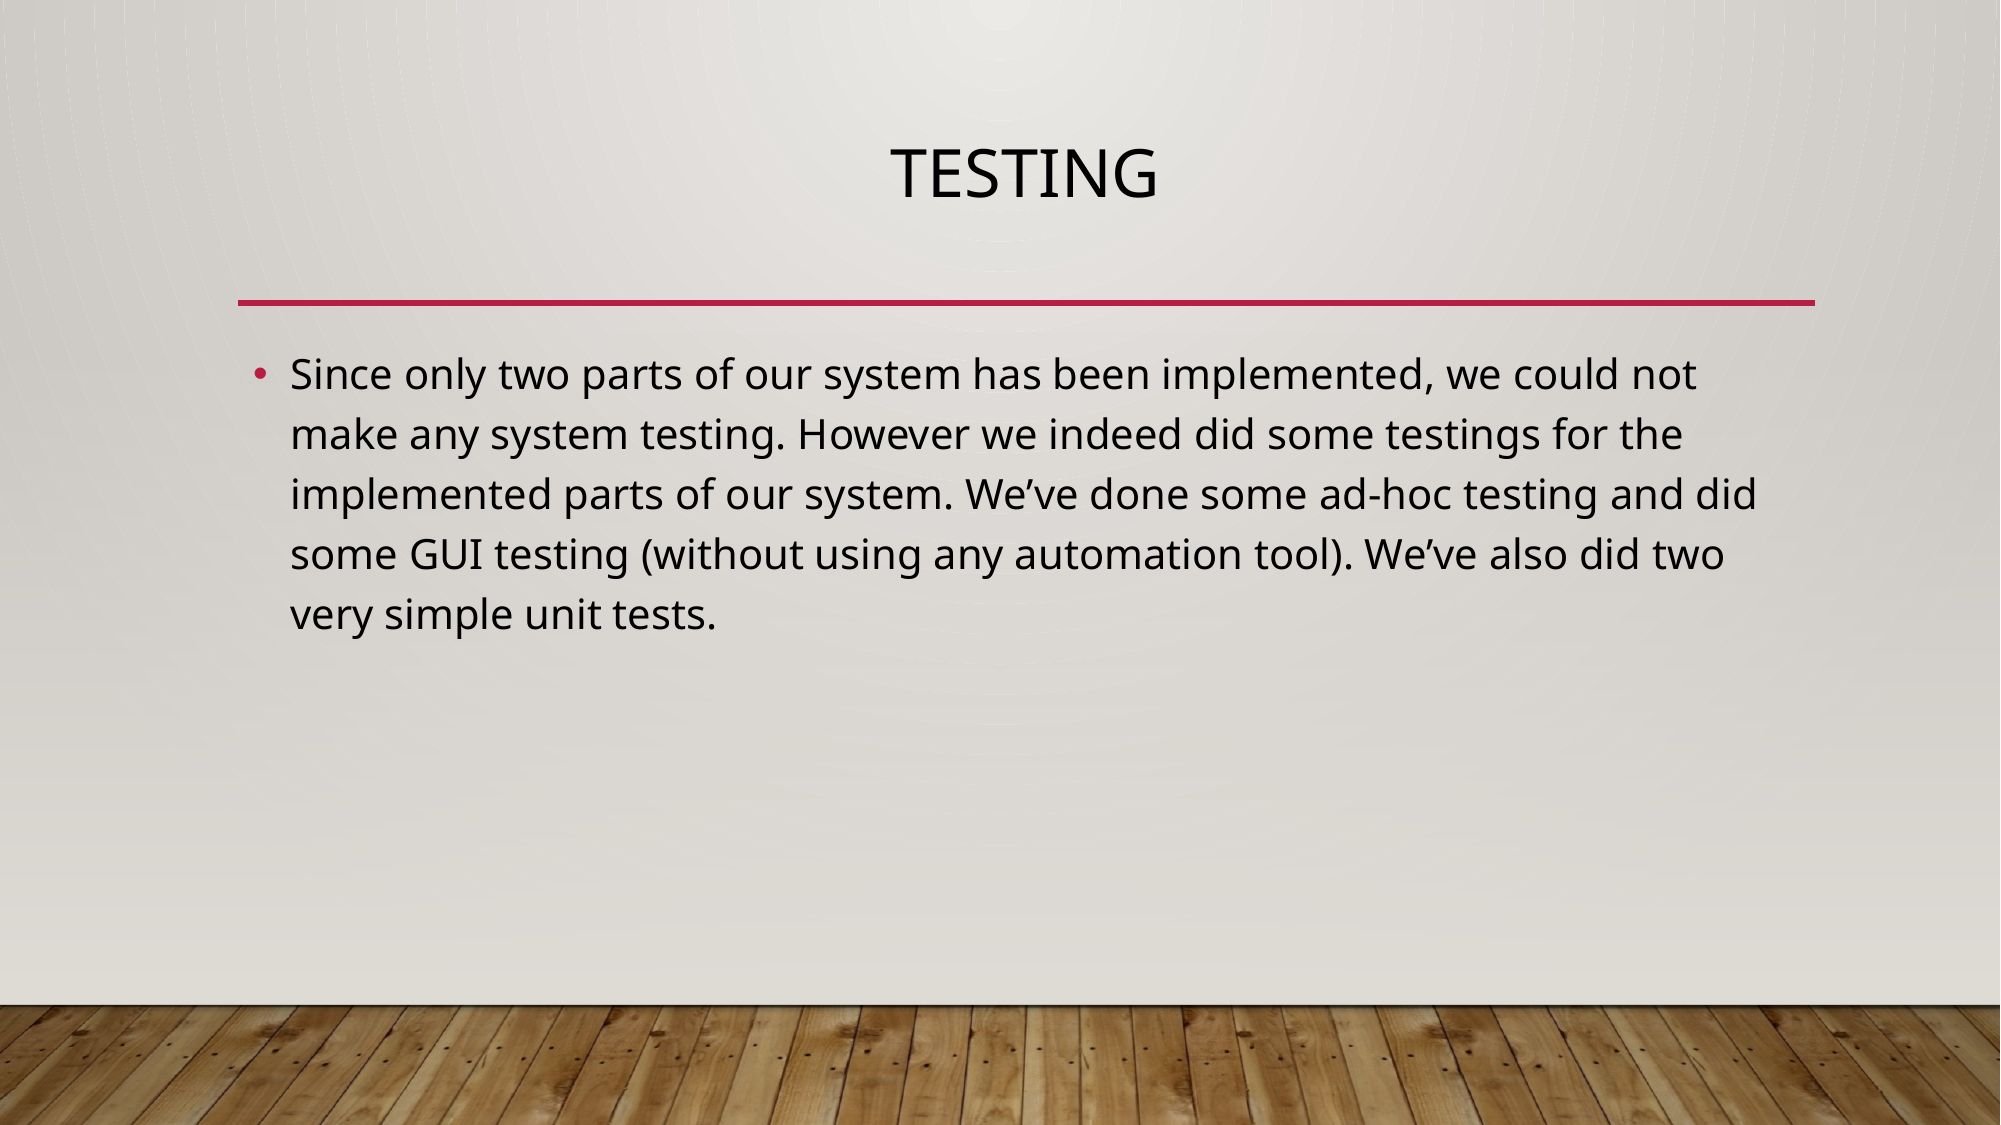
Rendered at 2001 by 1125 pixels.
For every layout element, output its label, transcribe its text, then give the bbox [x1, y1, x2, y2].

picture [0, 1005, 2000, 1125]
title testıng [238, 131, 1814, 305]
list Since only two parts of our system has been implemented, we could not make any system testing. However we indeed did some testings for the implemented parts of our system. We’ve done some ad-hoc testing and did some GUI testing (without using any automation tool). We’ve also did two very simple unit tests. [238, 330, 1814, 897]
